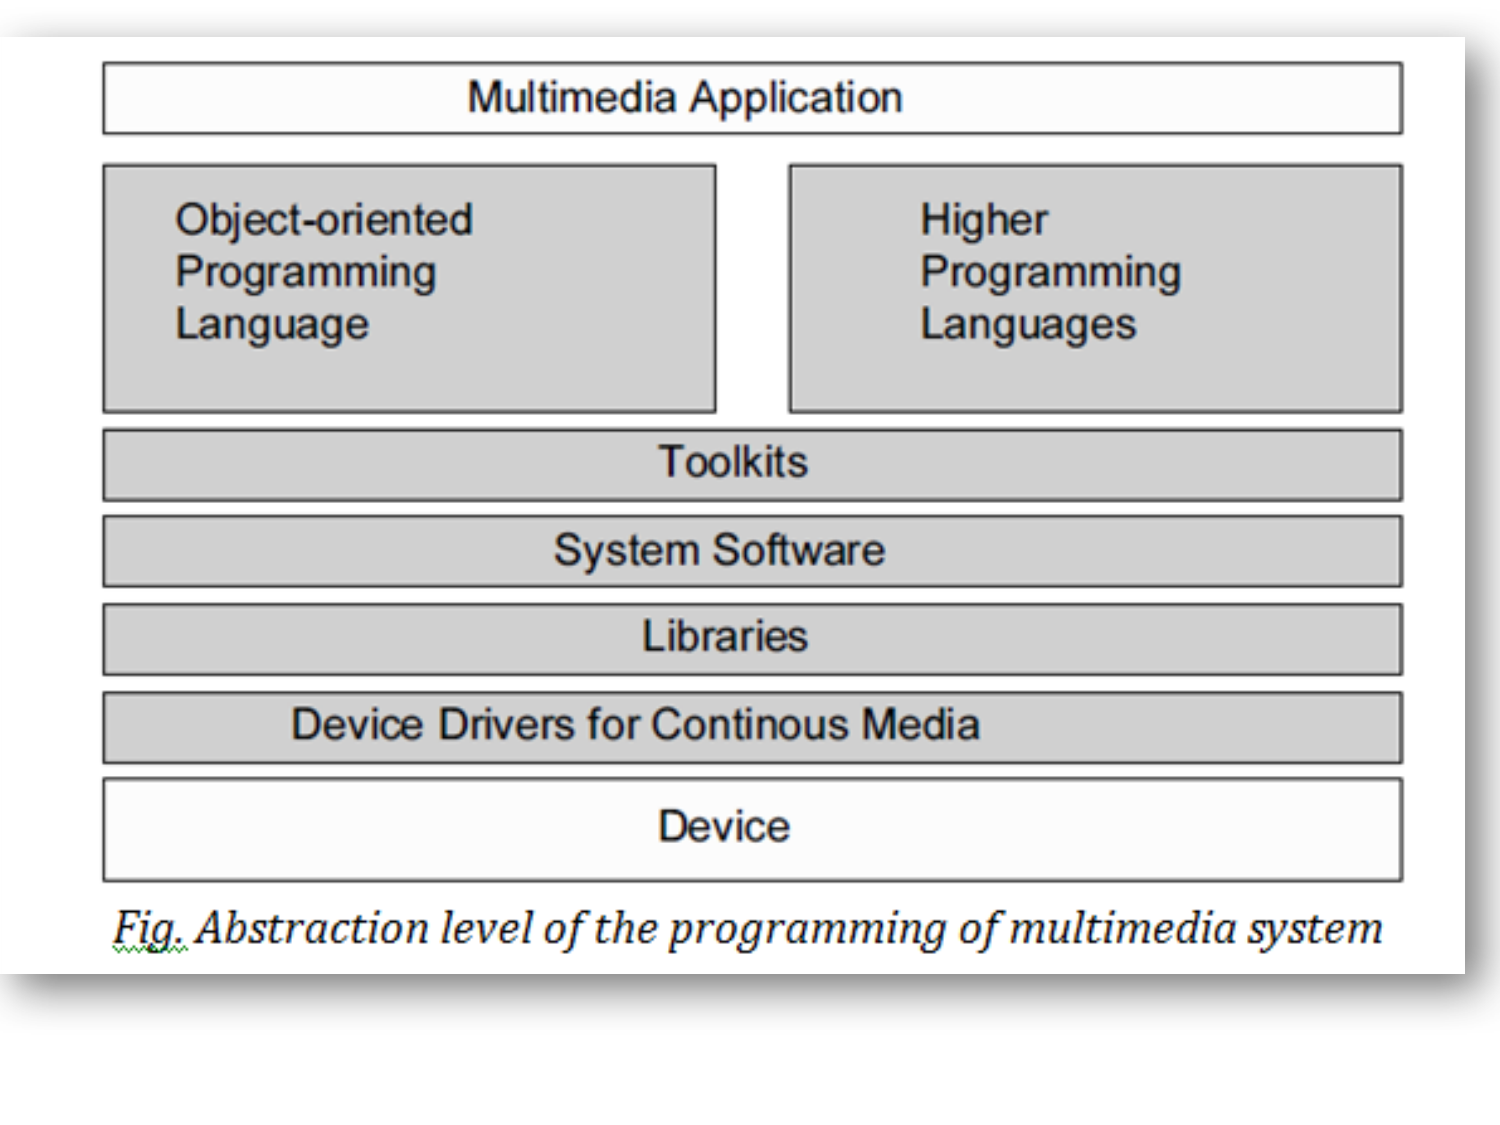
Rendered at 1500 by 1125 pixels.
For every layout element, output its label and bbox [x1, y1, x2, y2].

picture [0, 37, 1465, 974]
